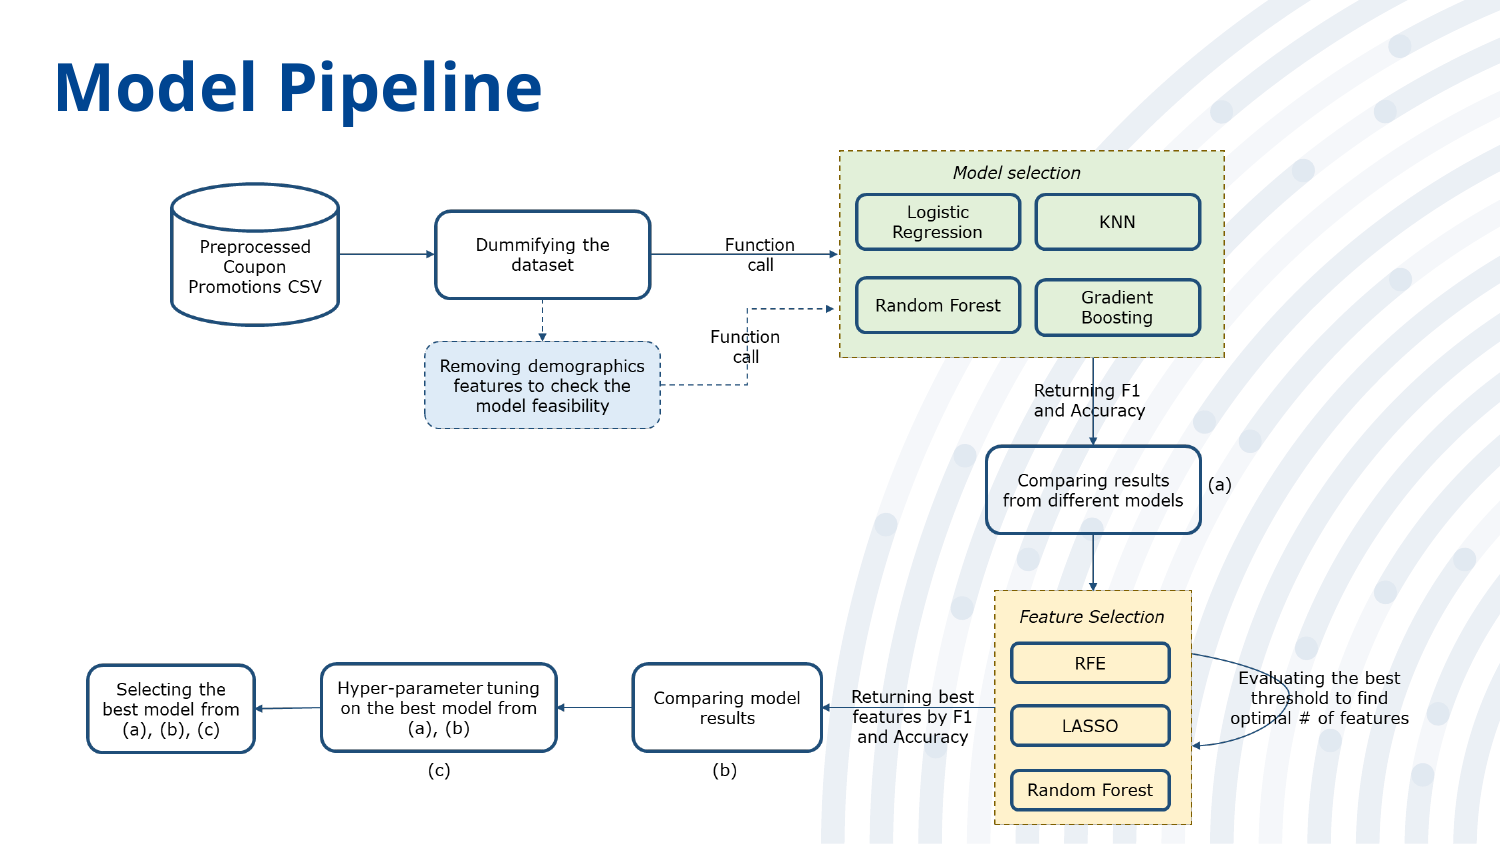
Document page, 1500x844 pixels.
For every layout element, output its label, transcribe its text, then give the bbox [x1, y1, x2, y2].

picture [86, 150, 1425, 825]
title Model Pipeline [52, 61, 1273, 127]
